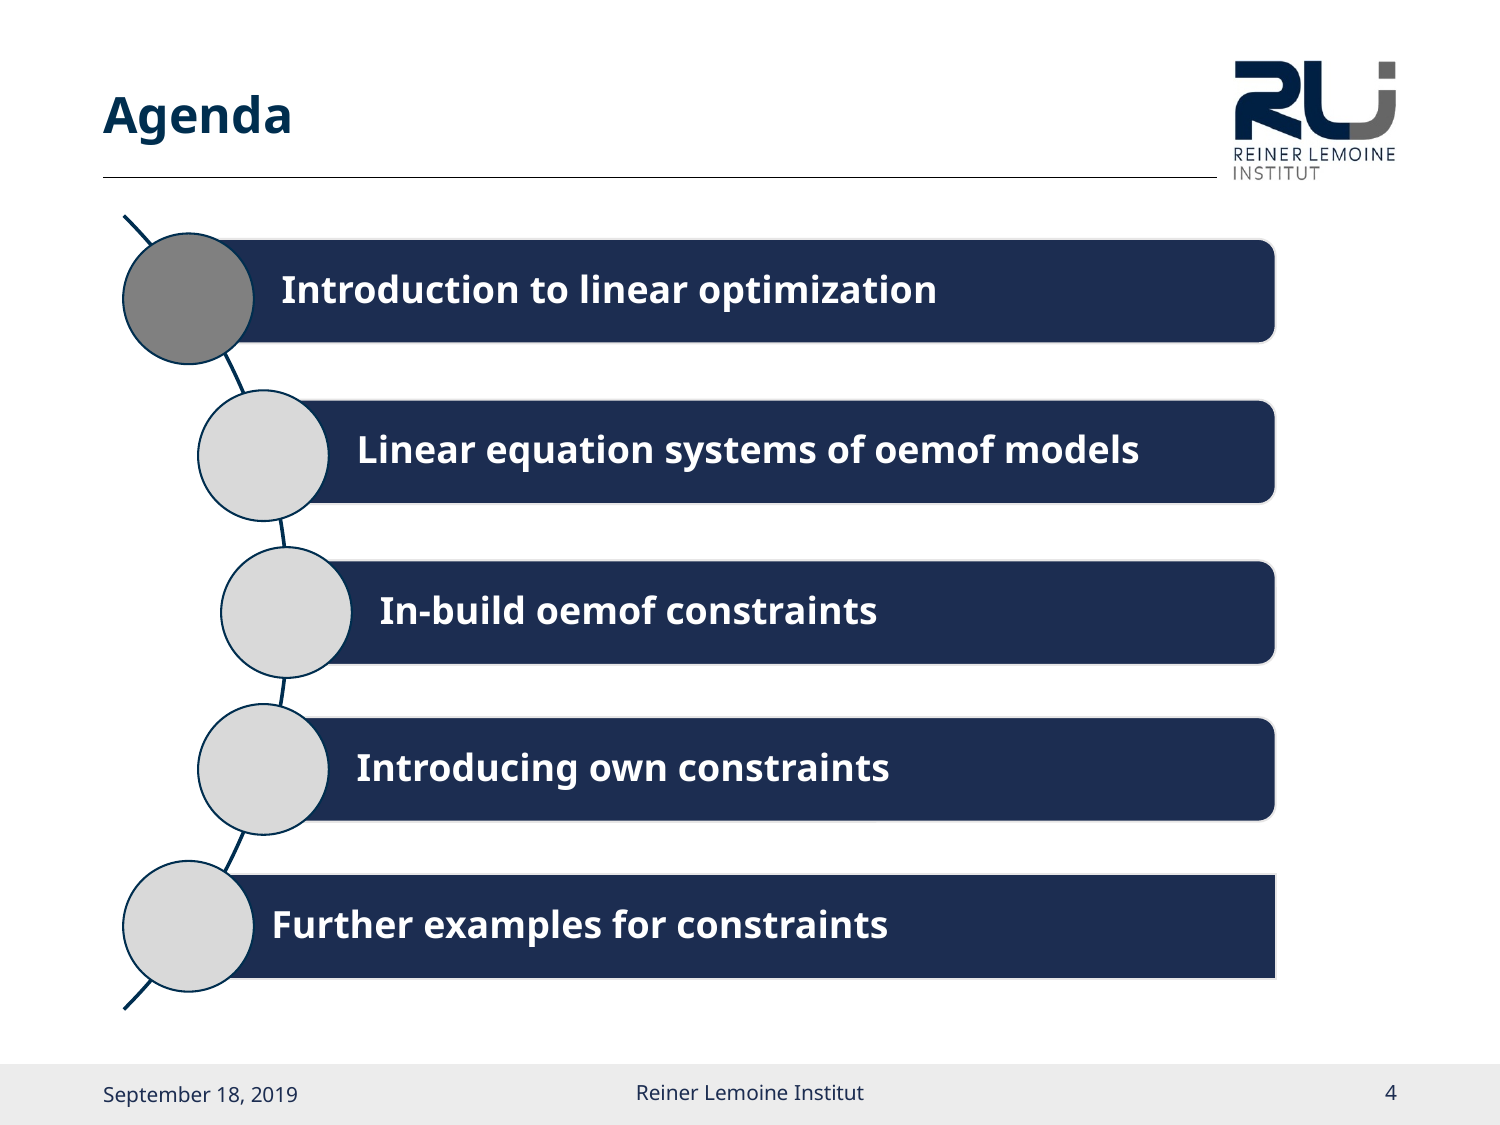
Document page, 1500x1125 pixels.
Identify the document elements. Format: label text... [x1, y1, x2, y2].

footer Reiner Lemoine Institut [496, 1064, 1004, 1124]
picture [1233, 175, 1397, 181]
slide_number 3 [1059, 1064, 1397, 1124]
title Agenda [103, 60, 1400, 175]
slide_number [103, 1064, 441, 1124]
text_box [109, 194, 1288, 1031]
